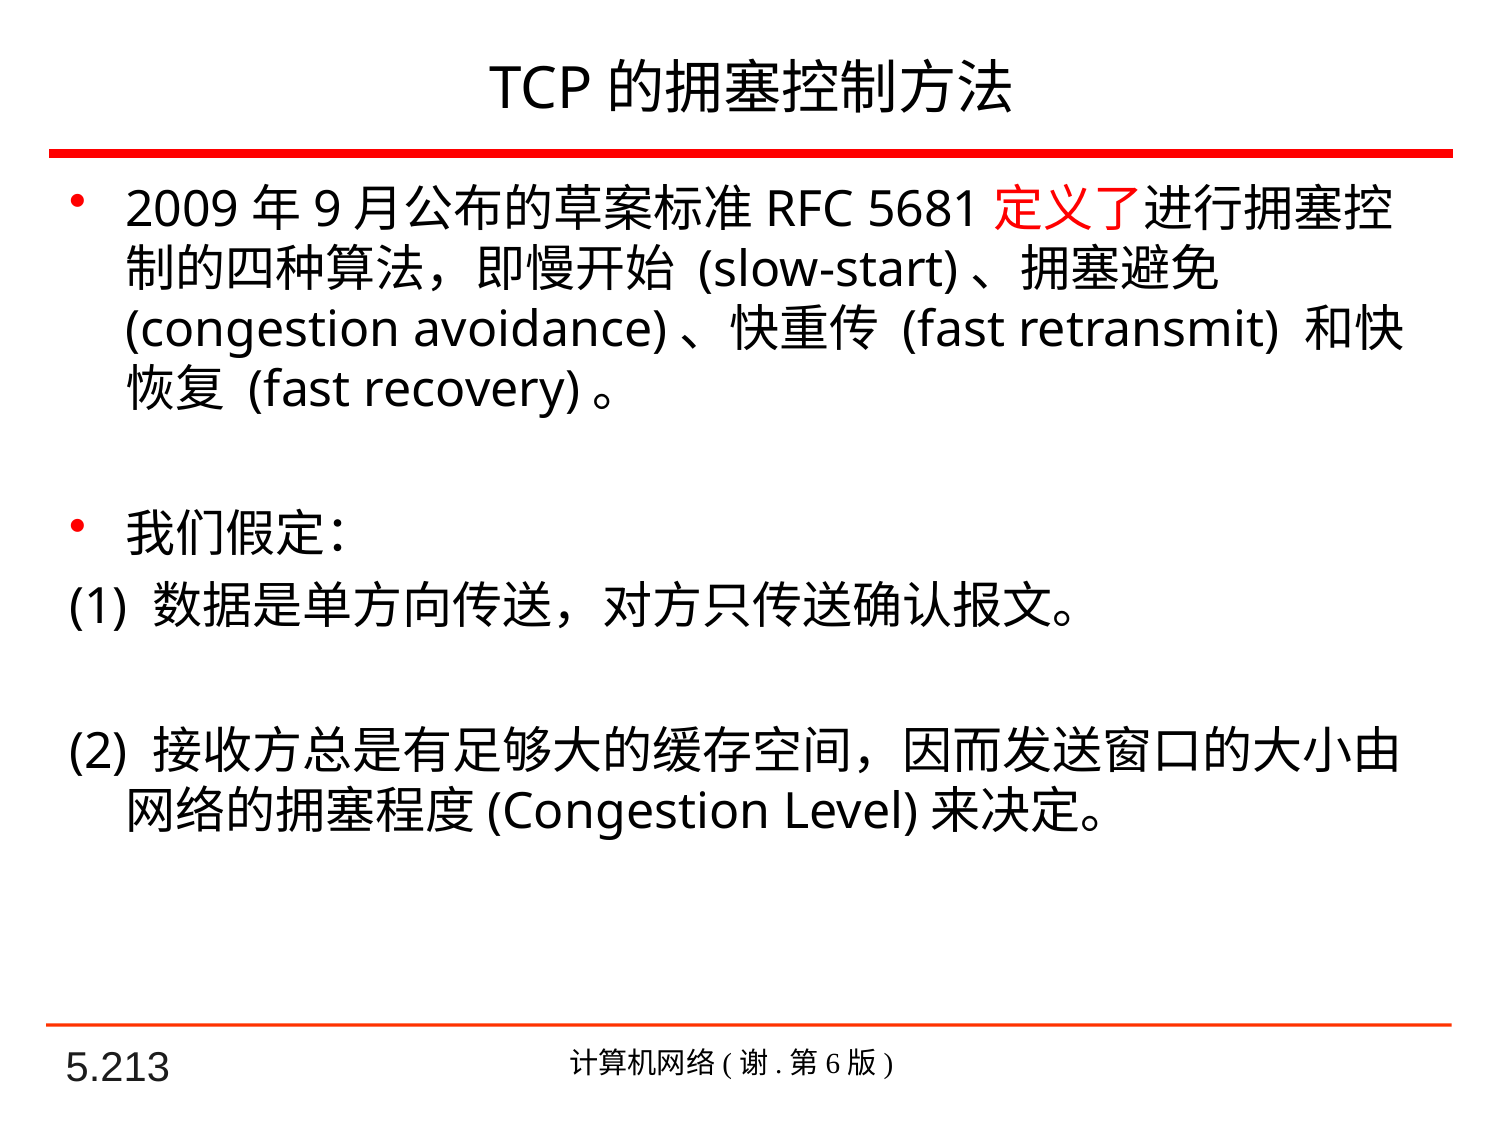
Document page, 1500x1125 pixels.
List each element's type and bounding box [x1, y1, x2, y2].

list [53, 168, 1447, 1014]
title [58, 33, 1447, 137]
